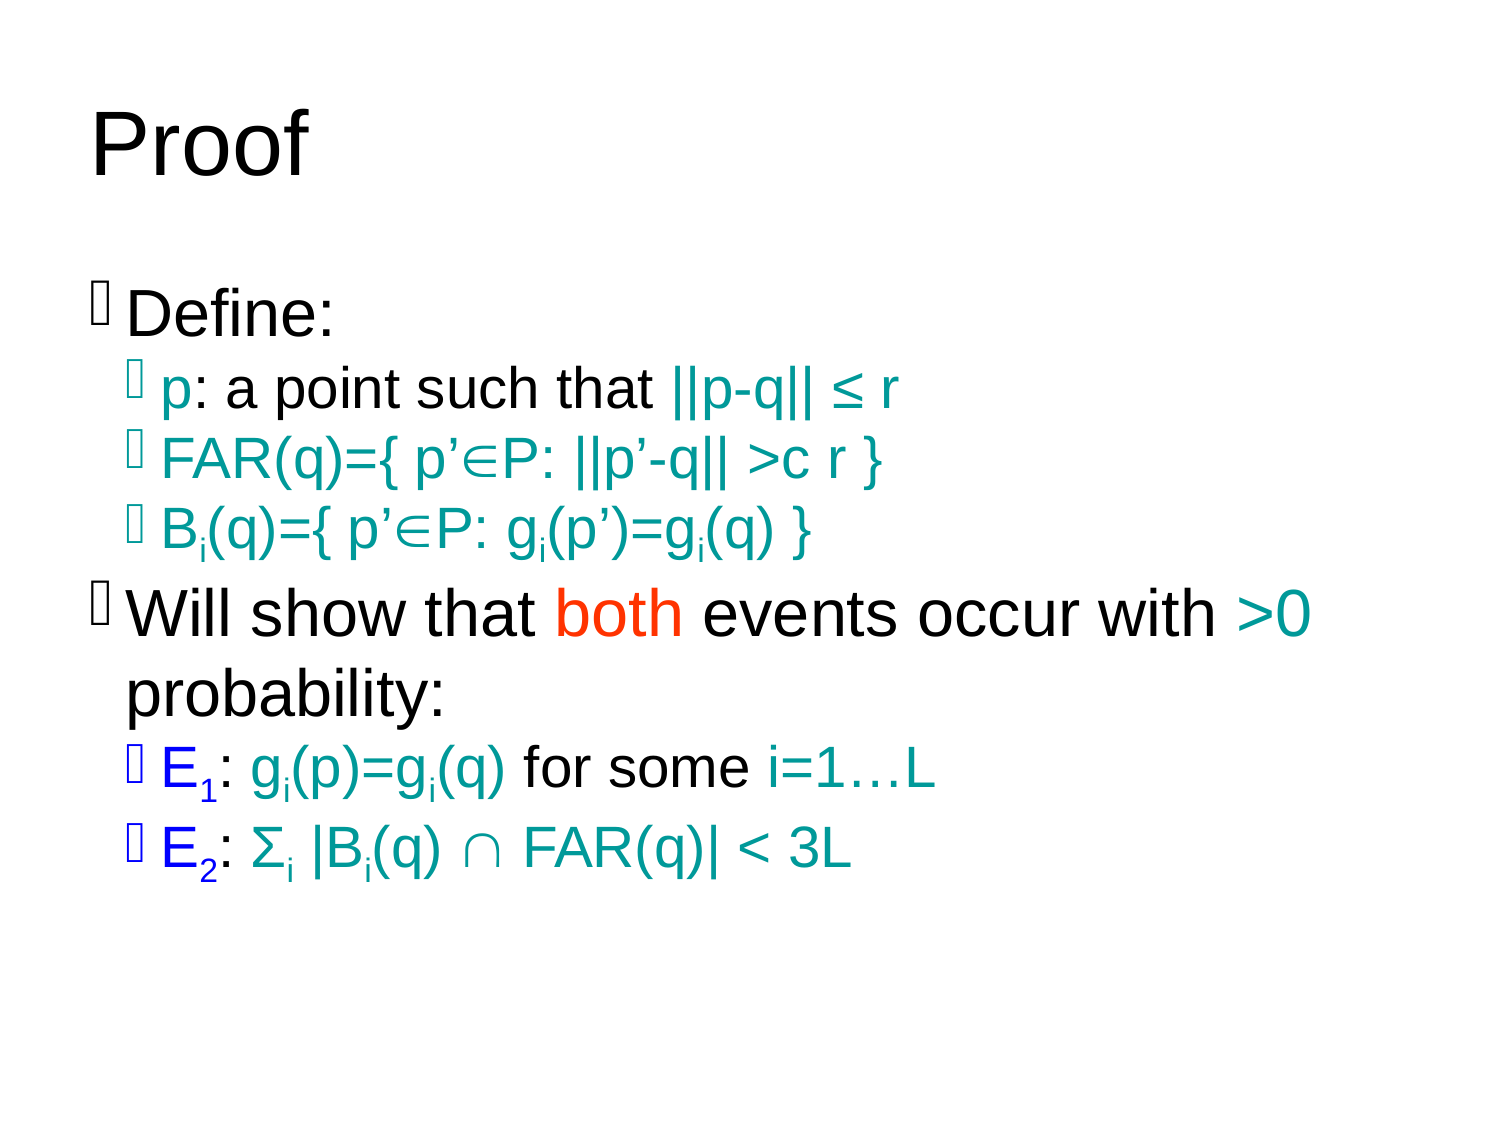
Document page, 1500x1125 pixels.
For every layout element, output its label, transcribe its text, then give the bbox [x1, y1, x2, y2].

text_box Proof [75, 45, 1425, 233]
text_box Define: p: a point such that ||p-q|| ≤ r FAR(q)={ p’P: ||p’-q|| >c r } Bi(q)={ p’P: gi(p’)=gi(q) } Will show that both events occur with >0 probability: E1: gi(p)=gi(q) for some i=1…L E2: Σi |Bi(q)  FAR(q)| < 3L [75, 262, 1425, 1005]
